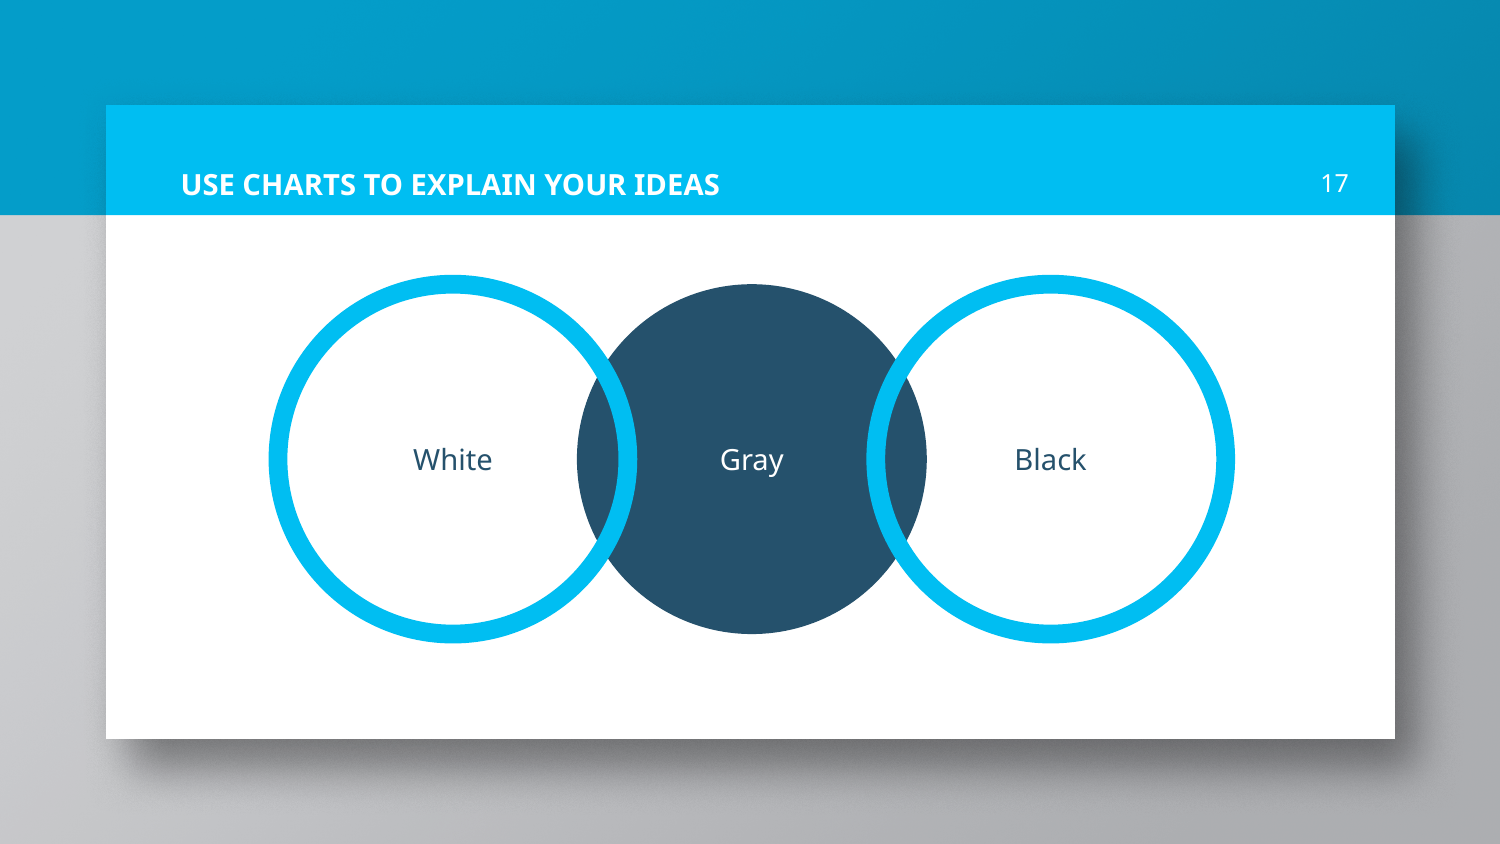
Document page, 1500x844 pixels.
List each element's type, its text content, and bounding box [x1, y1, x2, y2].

text_box Gray [603, 284, 901, 635]
title USE CHARTS TO EXPLAIN YOUR IDEAS [165, 106, 1273, 217]
text_box White [277, 284, 628, 635]
text_box Black [875, 284, 1226, 635]
slide_number 17 [1273, 106, 1364, 217]
picture [0, 216, 1500, 844]
